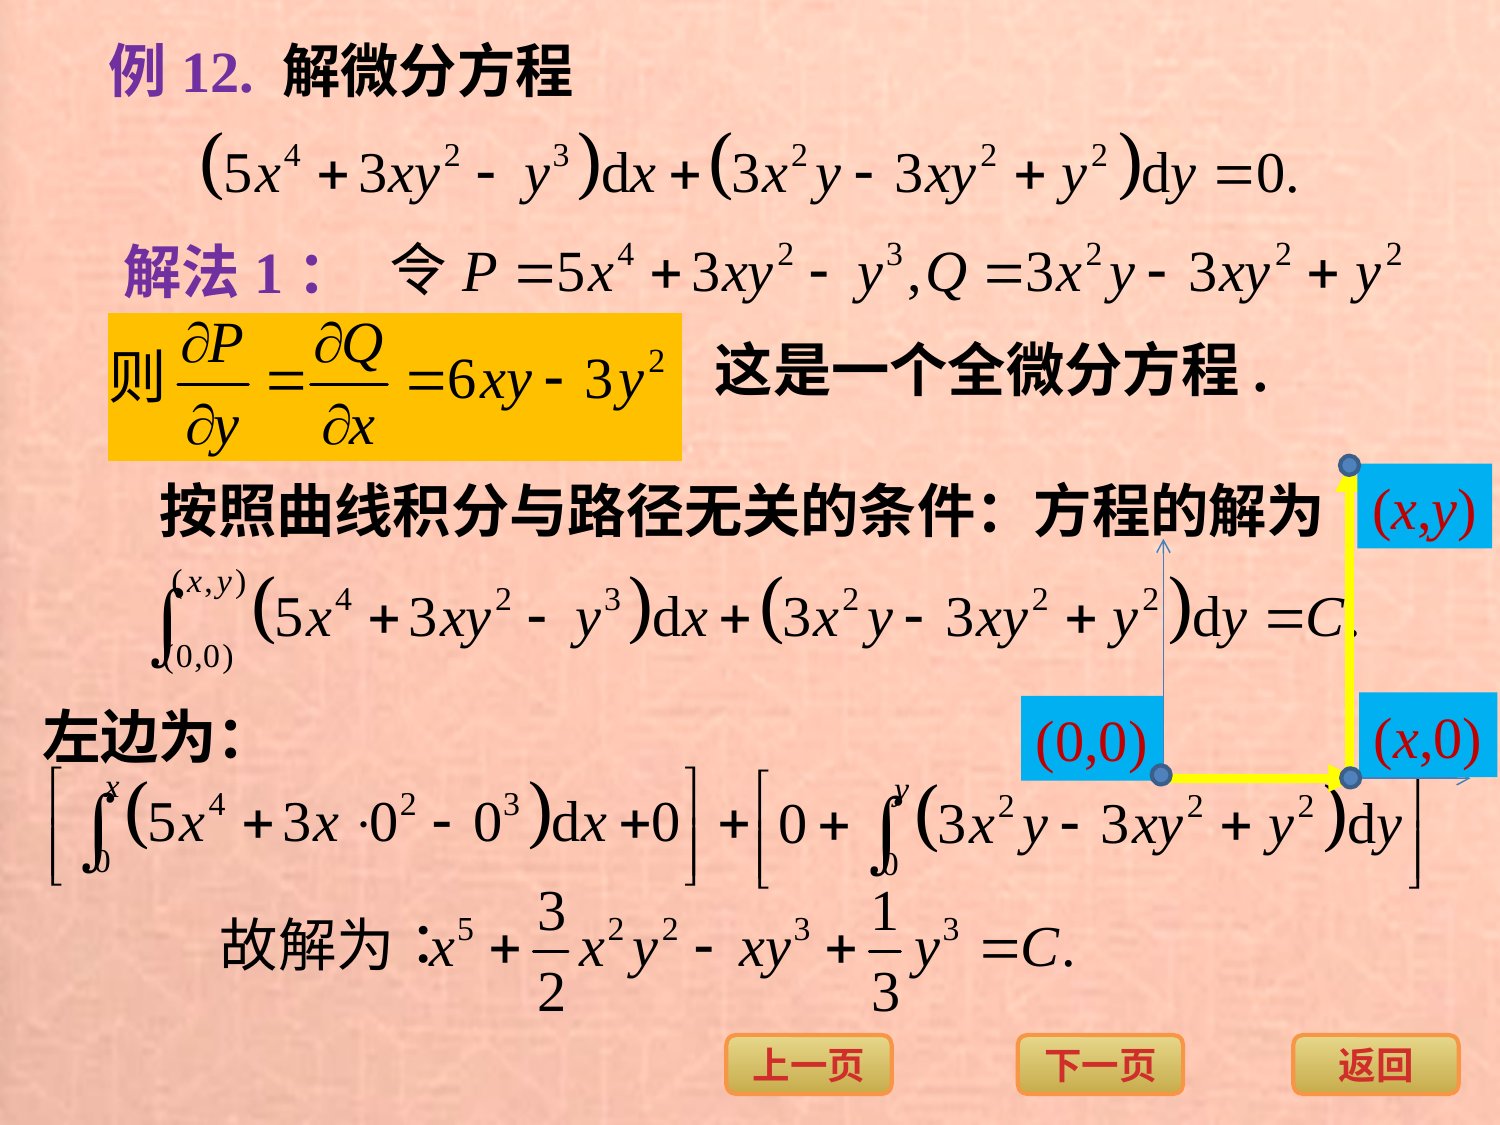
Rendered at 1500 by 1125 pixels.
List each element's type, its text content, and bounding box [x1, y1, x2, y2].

text_box 这是一个全微分方程. [700, 325, 1283, 410]
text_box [749, 765, 1435, 894]
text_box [42, 762, 755, 891]
picture [0, 1, 1500, 1125]
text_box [1020, 455, 1500, 788]
text_box 按照曲线积分与路径无关的条件：方程的解为 [145, 467, 1014, 552]
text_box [107, 313, 683, 462]
text_box 解法1： [108, 227, 371, 311]
text_box 例12. 解微分方程 [94, 27, 682, 115]
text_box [137, 561, 1014, 680]
text_box 左边为： [27, 692, 291, 778]
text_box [199, 130, 1301, 226]
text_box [218, 881, 1075, 1019]
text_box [388, 235, 1420, 311]
